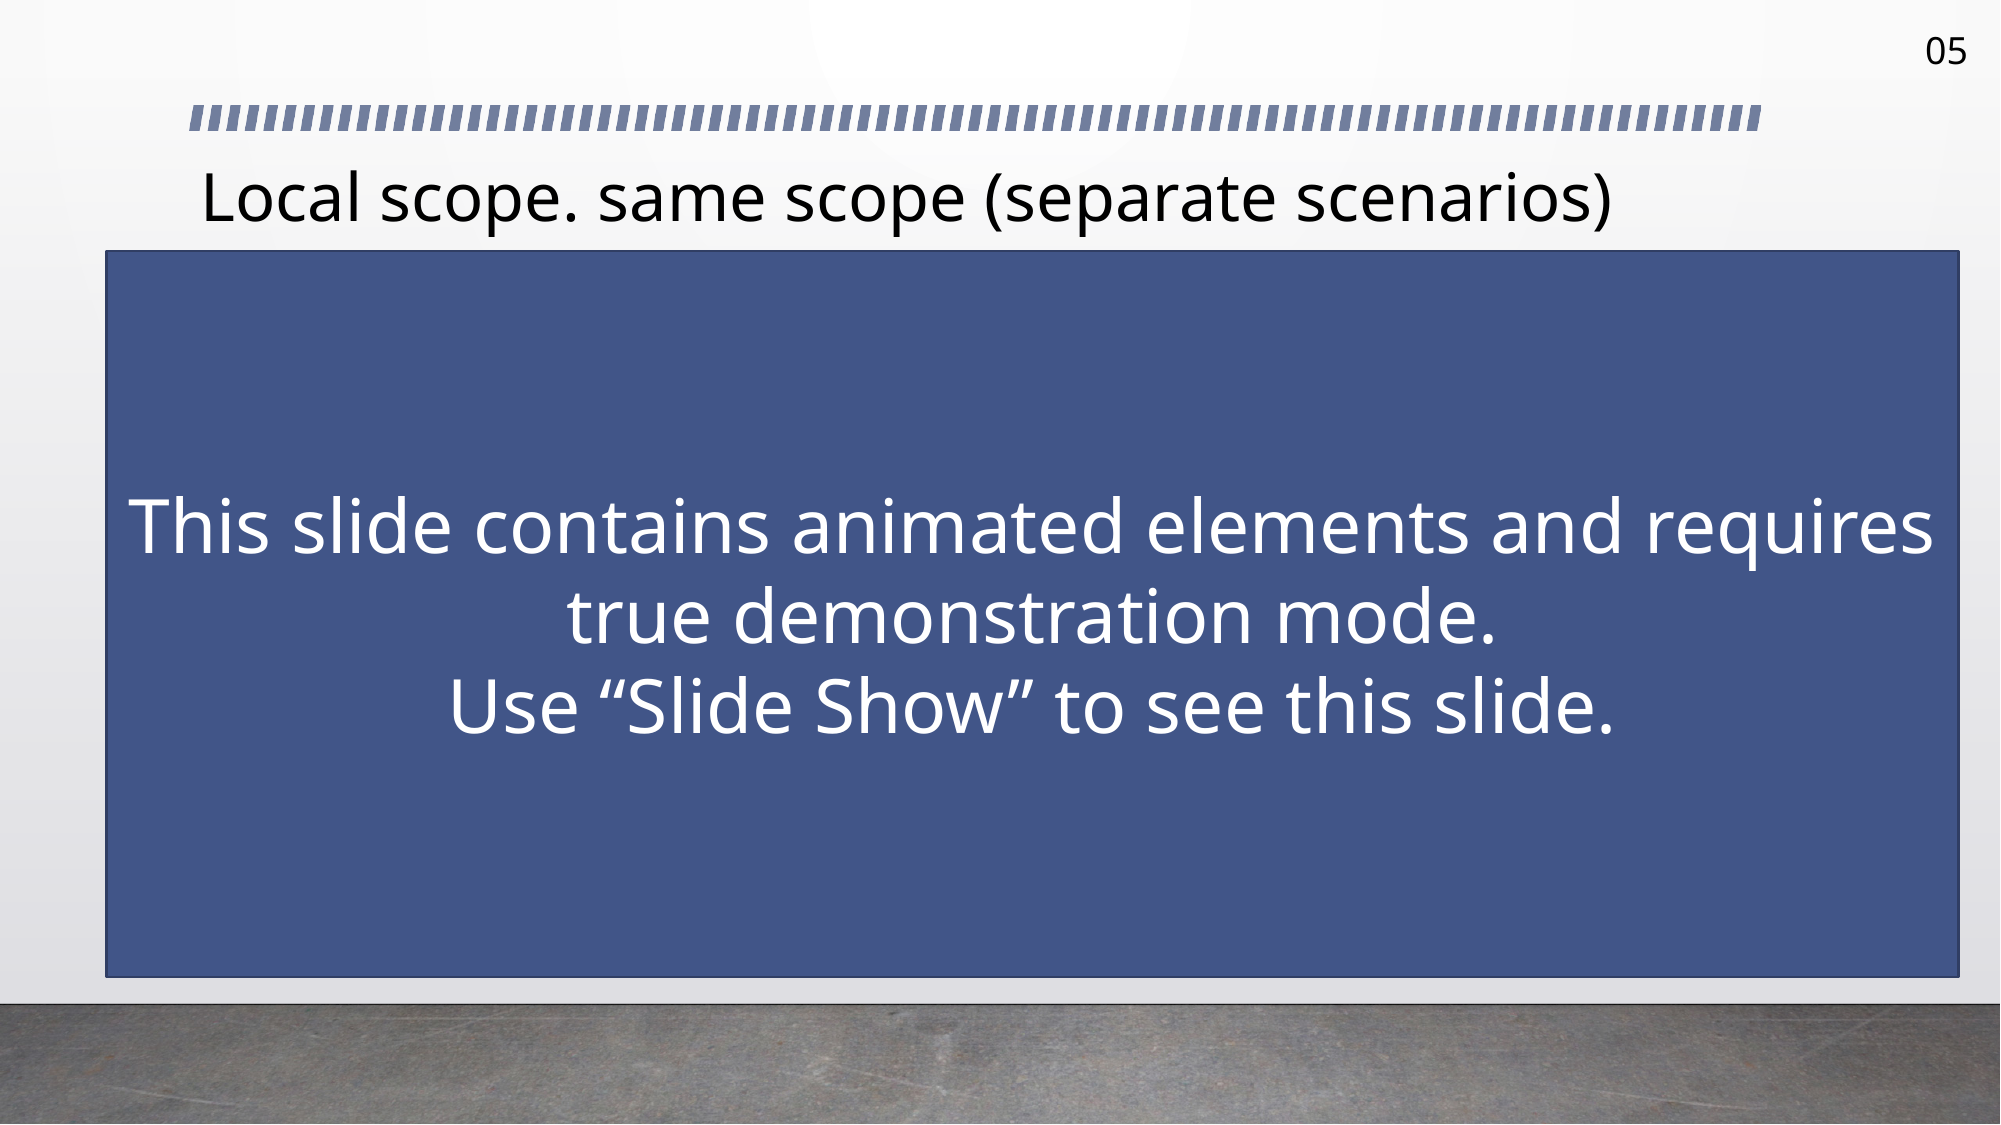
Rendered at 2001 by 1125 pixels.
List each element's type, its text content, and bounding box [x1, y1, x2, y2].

text_box 05 [1910, 19, 1983, 80]
title Local scope. same scope (separate scenarios) [185, 156, 1864, 250]
picture [0, 1004, 2000, 1124]
text_box This slide contains animated elements and requires true demonstration mode. Use “Slide Show” to see this slide. [105, 250, 1960, 978]
